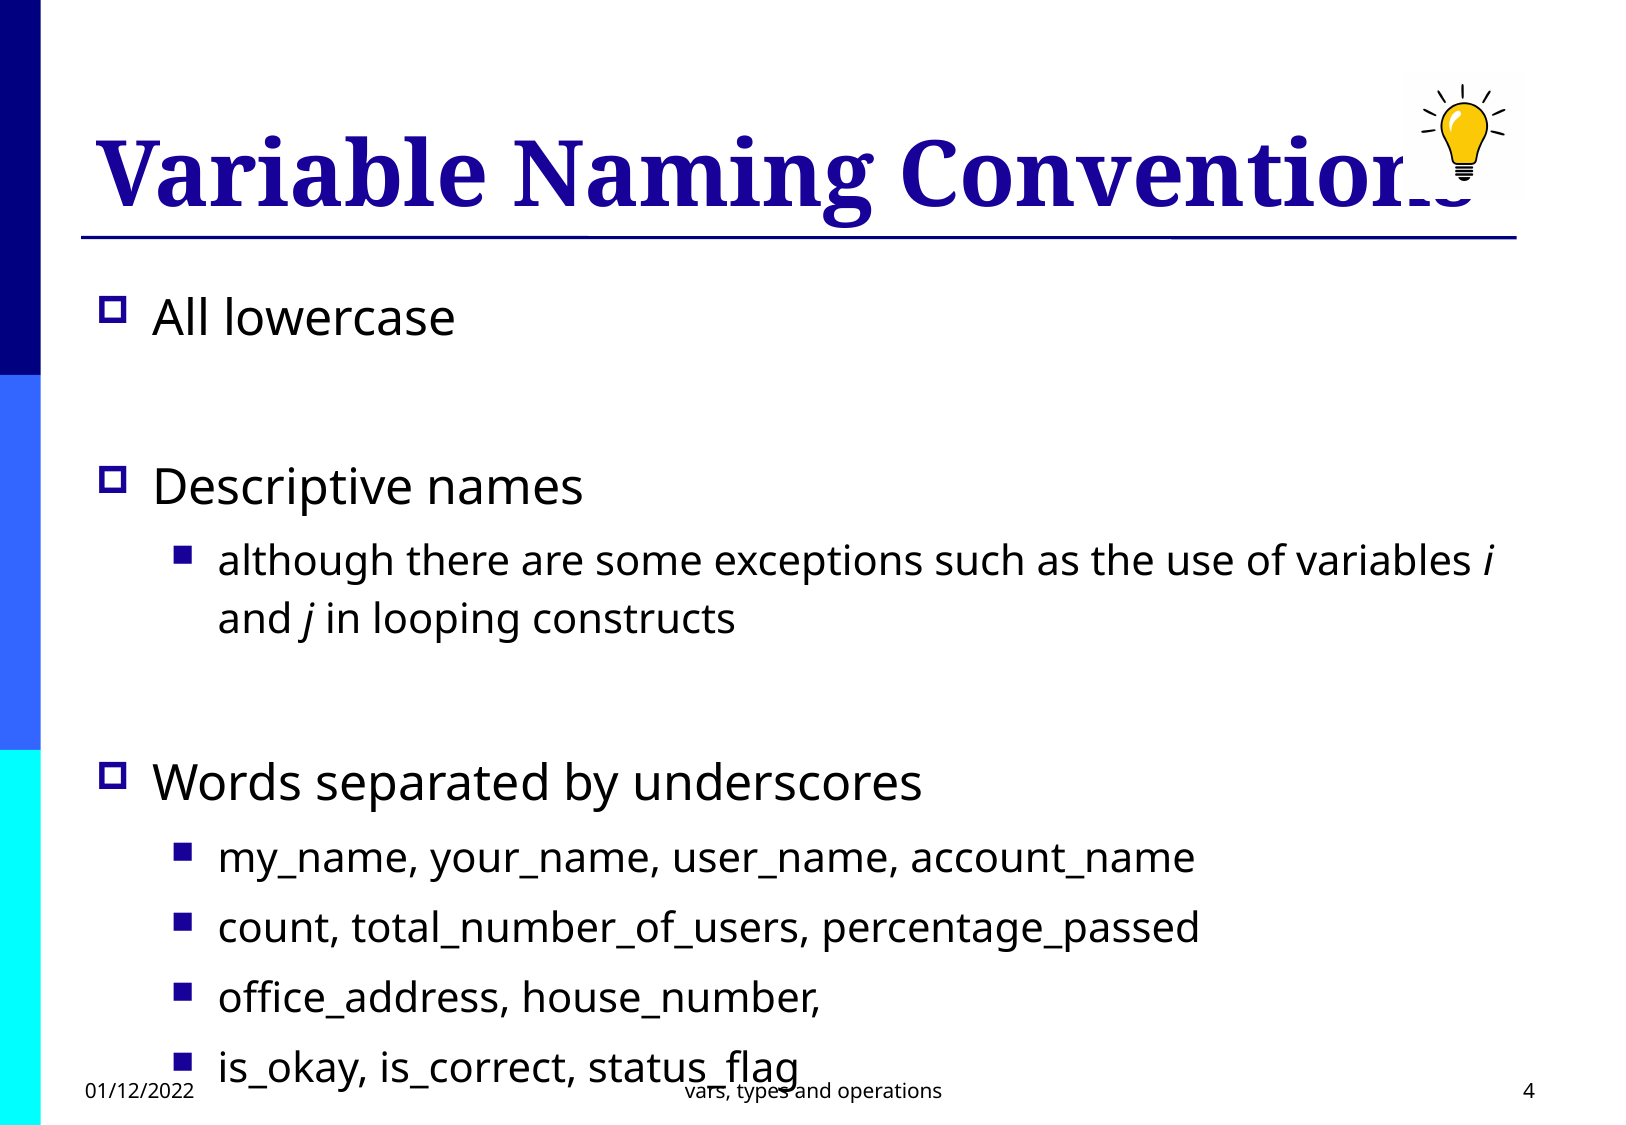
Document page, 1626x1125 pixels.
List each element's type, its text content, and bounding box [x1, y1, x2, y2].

list All lowercase Descriptive names although there are some exceptions such as the use of variables i and j in looping constructs Words separated by underscores my_name, your_name, user_name, account_name count, total_number_of_users, percentage_passed office_address, house_number, is_okay, is_correct, status_flag [81, 262, 1544, 1006]
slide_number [70, 1070, 450, 1125]
footer vars, types and operations [556, 1070, 1071, 1125]
picture [1402, 73, 1525, 199]
slide_number 4 [1170, 1070, 1550, 1125]
title Variable Naming Conventions [81, 45, 1544, 233]
